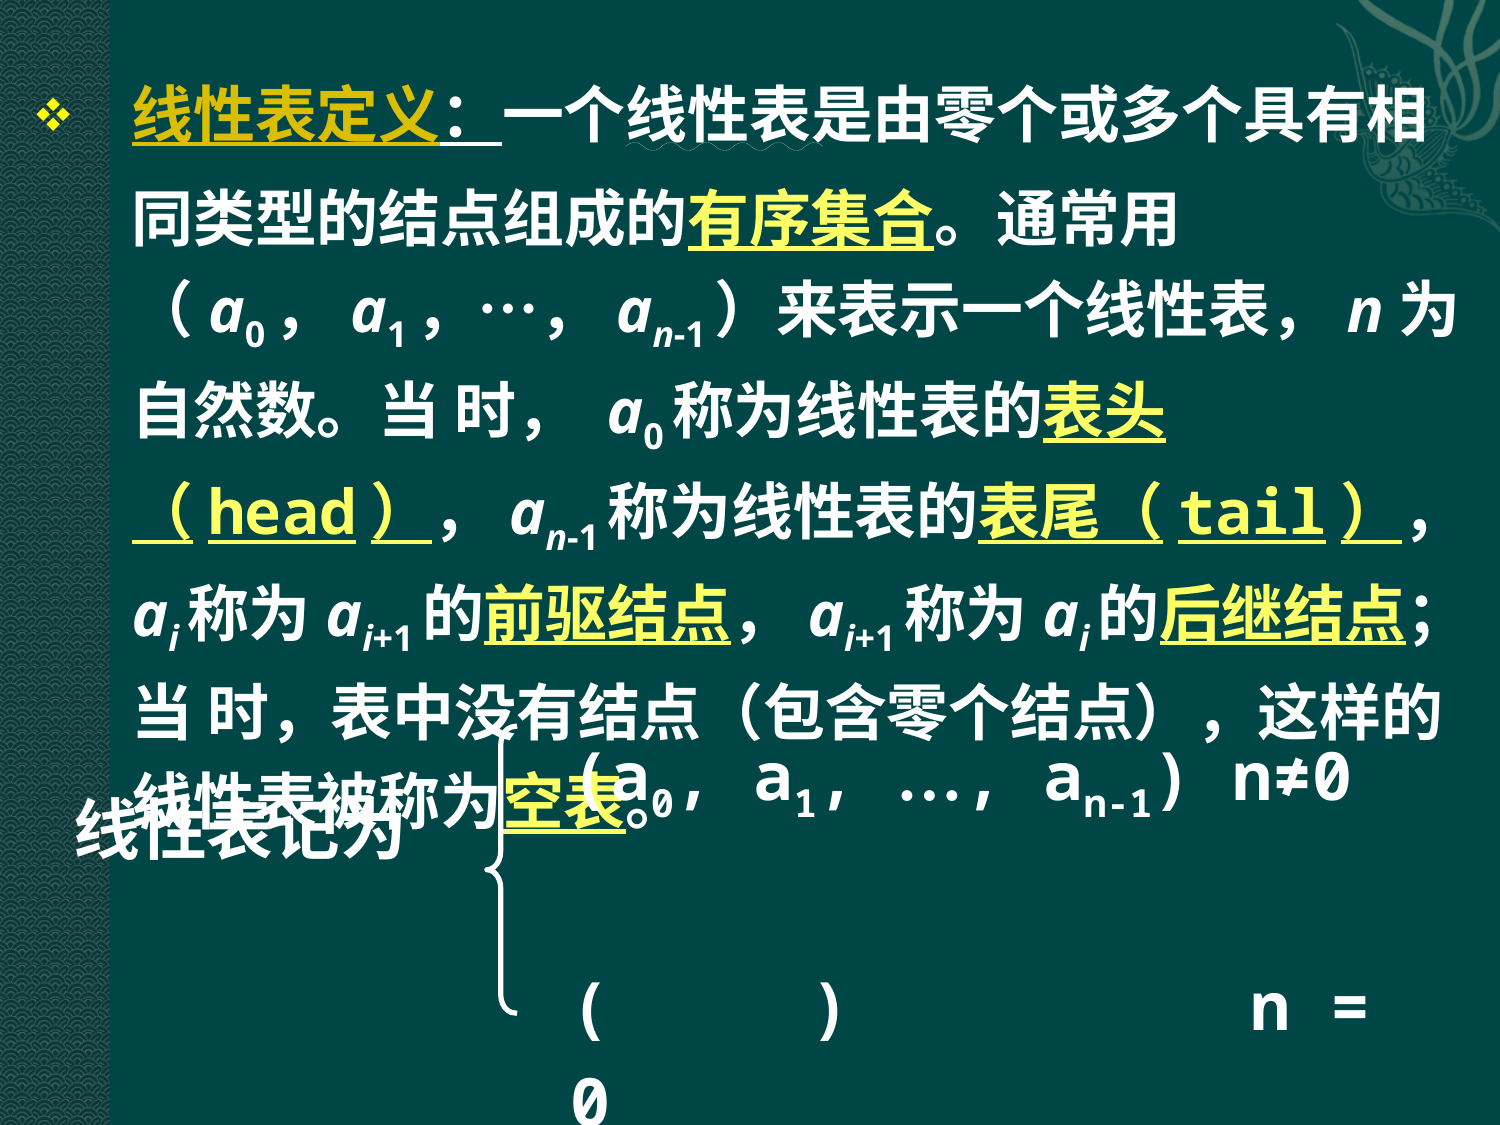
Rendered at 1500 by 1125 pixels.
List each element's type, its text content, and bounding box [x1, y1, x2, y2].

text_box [58, 726, 1418, 1046]
picture [0, 0, 110, 1125]
list 线性表定义：一个线性表是由零个或多个具有相同类型的结点组成的有序集合。通常用（a0，a1，…，an-1）来表示一个线性表，n为自然数。当 时， a0称为线性表的表头（head），an-1称为线性表的表尾（tail），ai称为ai+1的前驱结点，ai+1称为ai的后继结点；当 时，表中没有结点（包含零个结点），这样的线性表被称为空表。 [17, 50, 1477, 1125]
